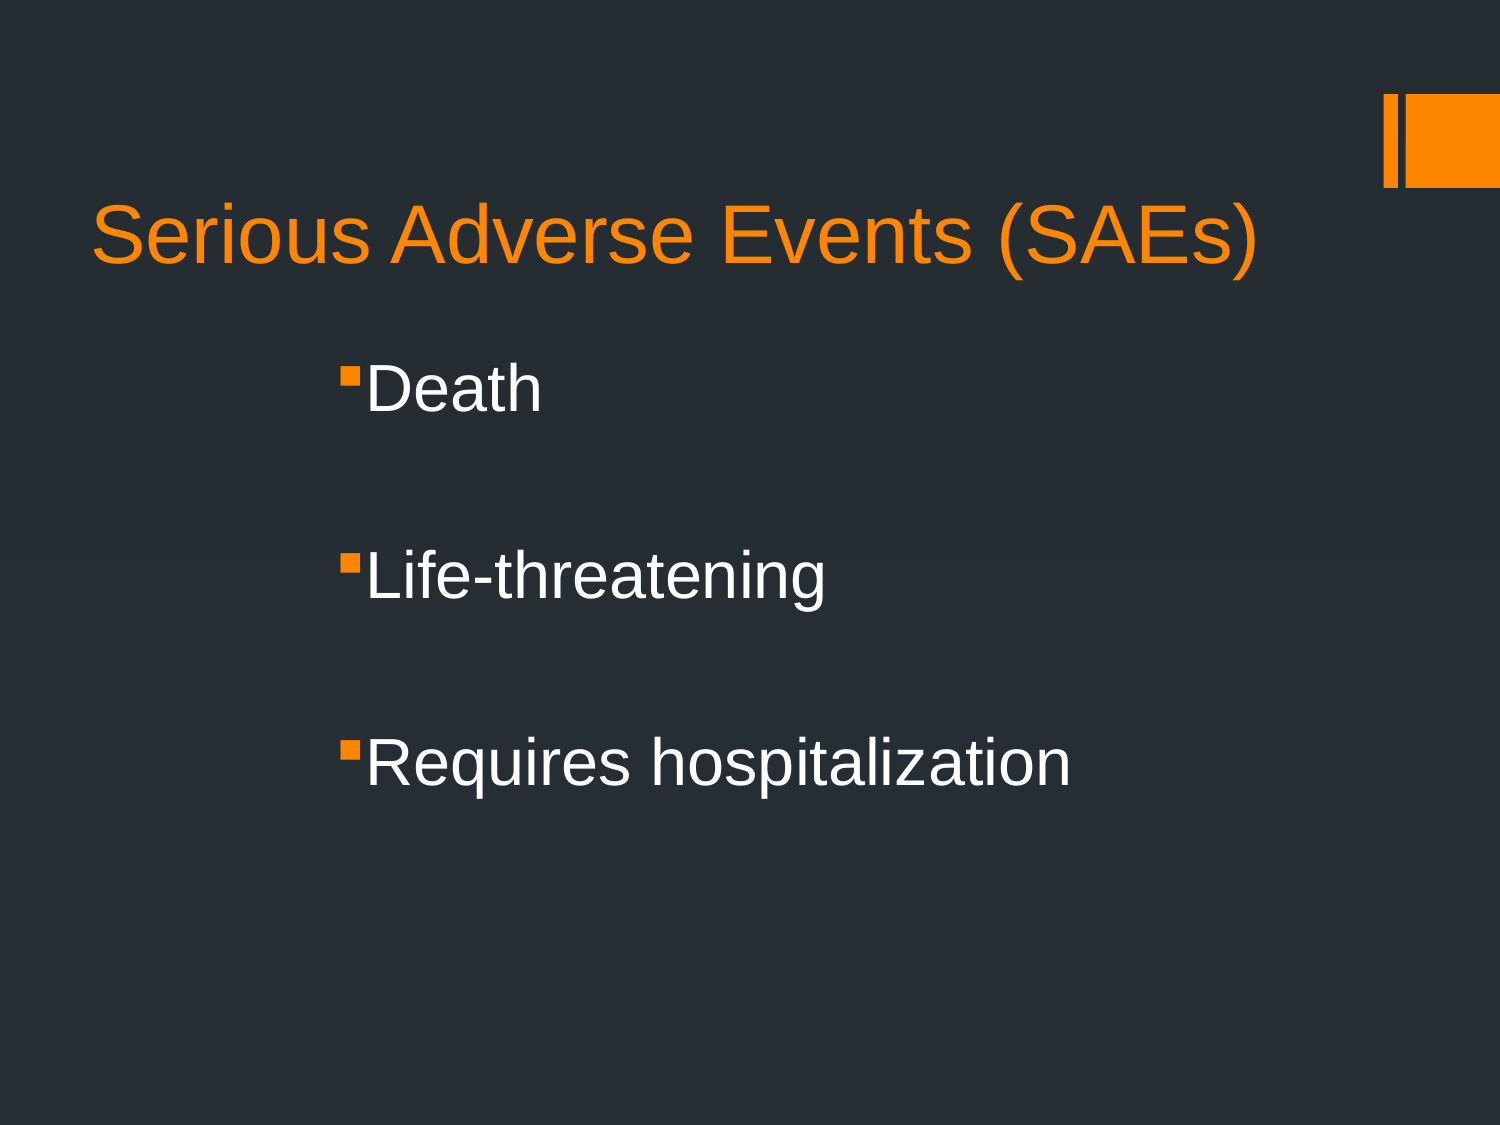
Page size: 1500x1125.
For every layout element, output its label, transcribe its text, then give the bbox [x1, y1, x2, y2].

title Serious Adverse Events (SAEs) [75, 99, 1400, 288]
list Death Life-threatening Requires hospitalization [312, 337, 1225, 1013]
